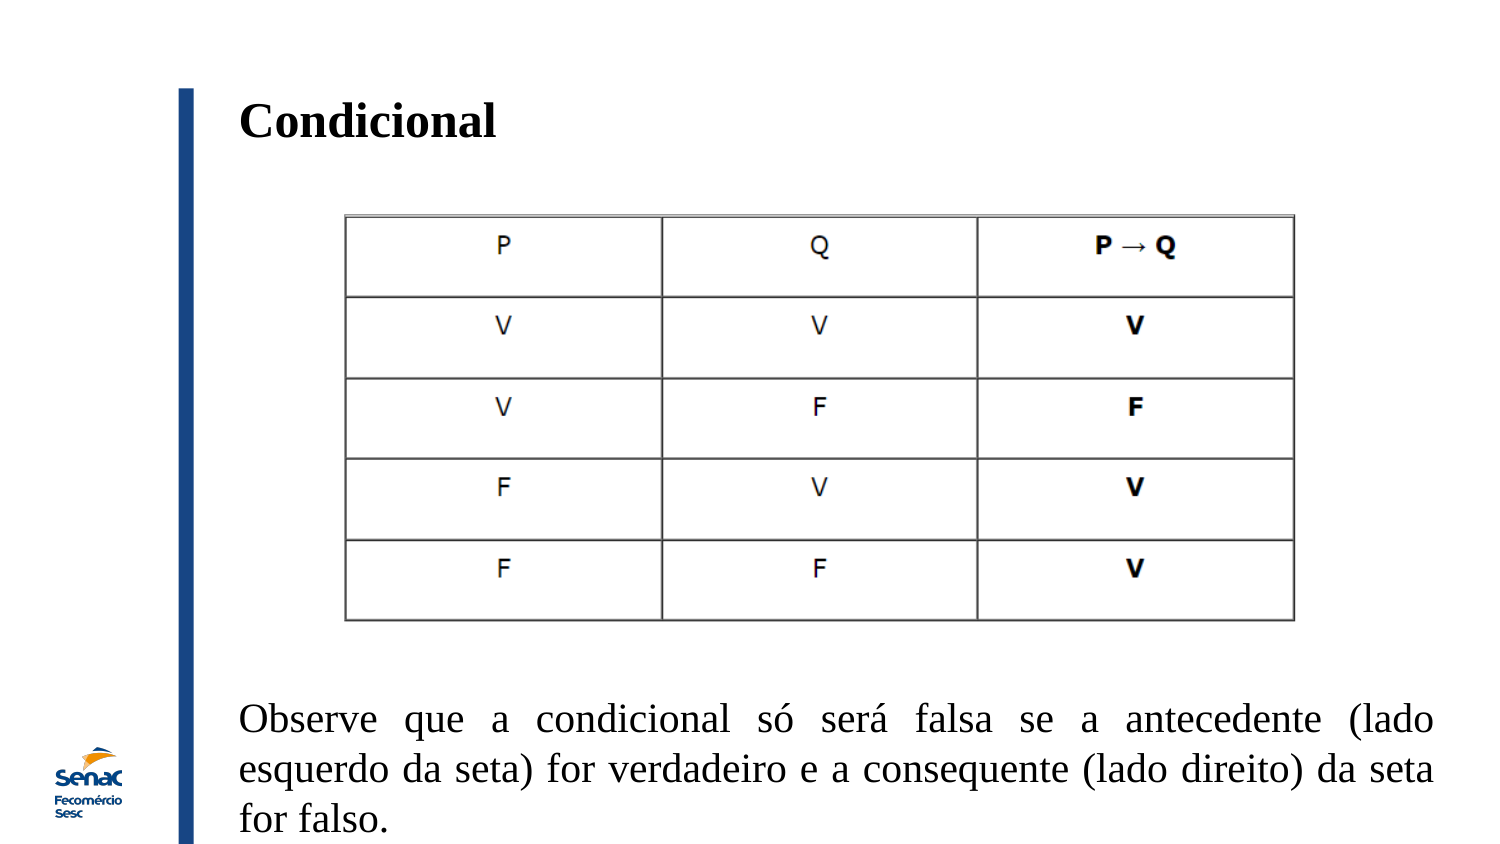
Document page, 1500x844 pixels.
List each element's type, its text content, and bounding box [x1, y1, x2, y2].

text_box Observe que a condicional só será falsa se a antecedente (lado esquerdo da seta) for verdadeiro e a consequente (lado direito) da seta for falso. [223, 182, 1451, 844]
picture [55, 747, 122, 818]
text_box Condicional [223, 79, 1500, 155]
picture [333, 208, 1304, 629]
